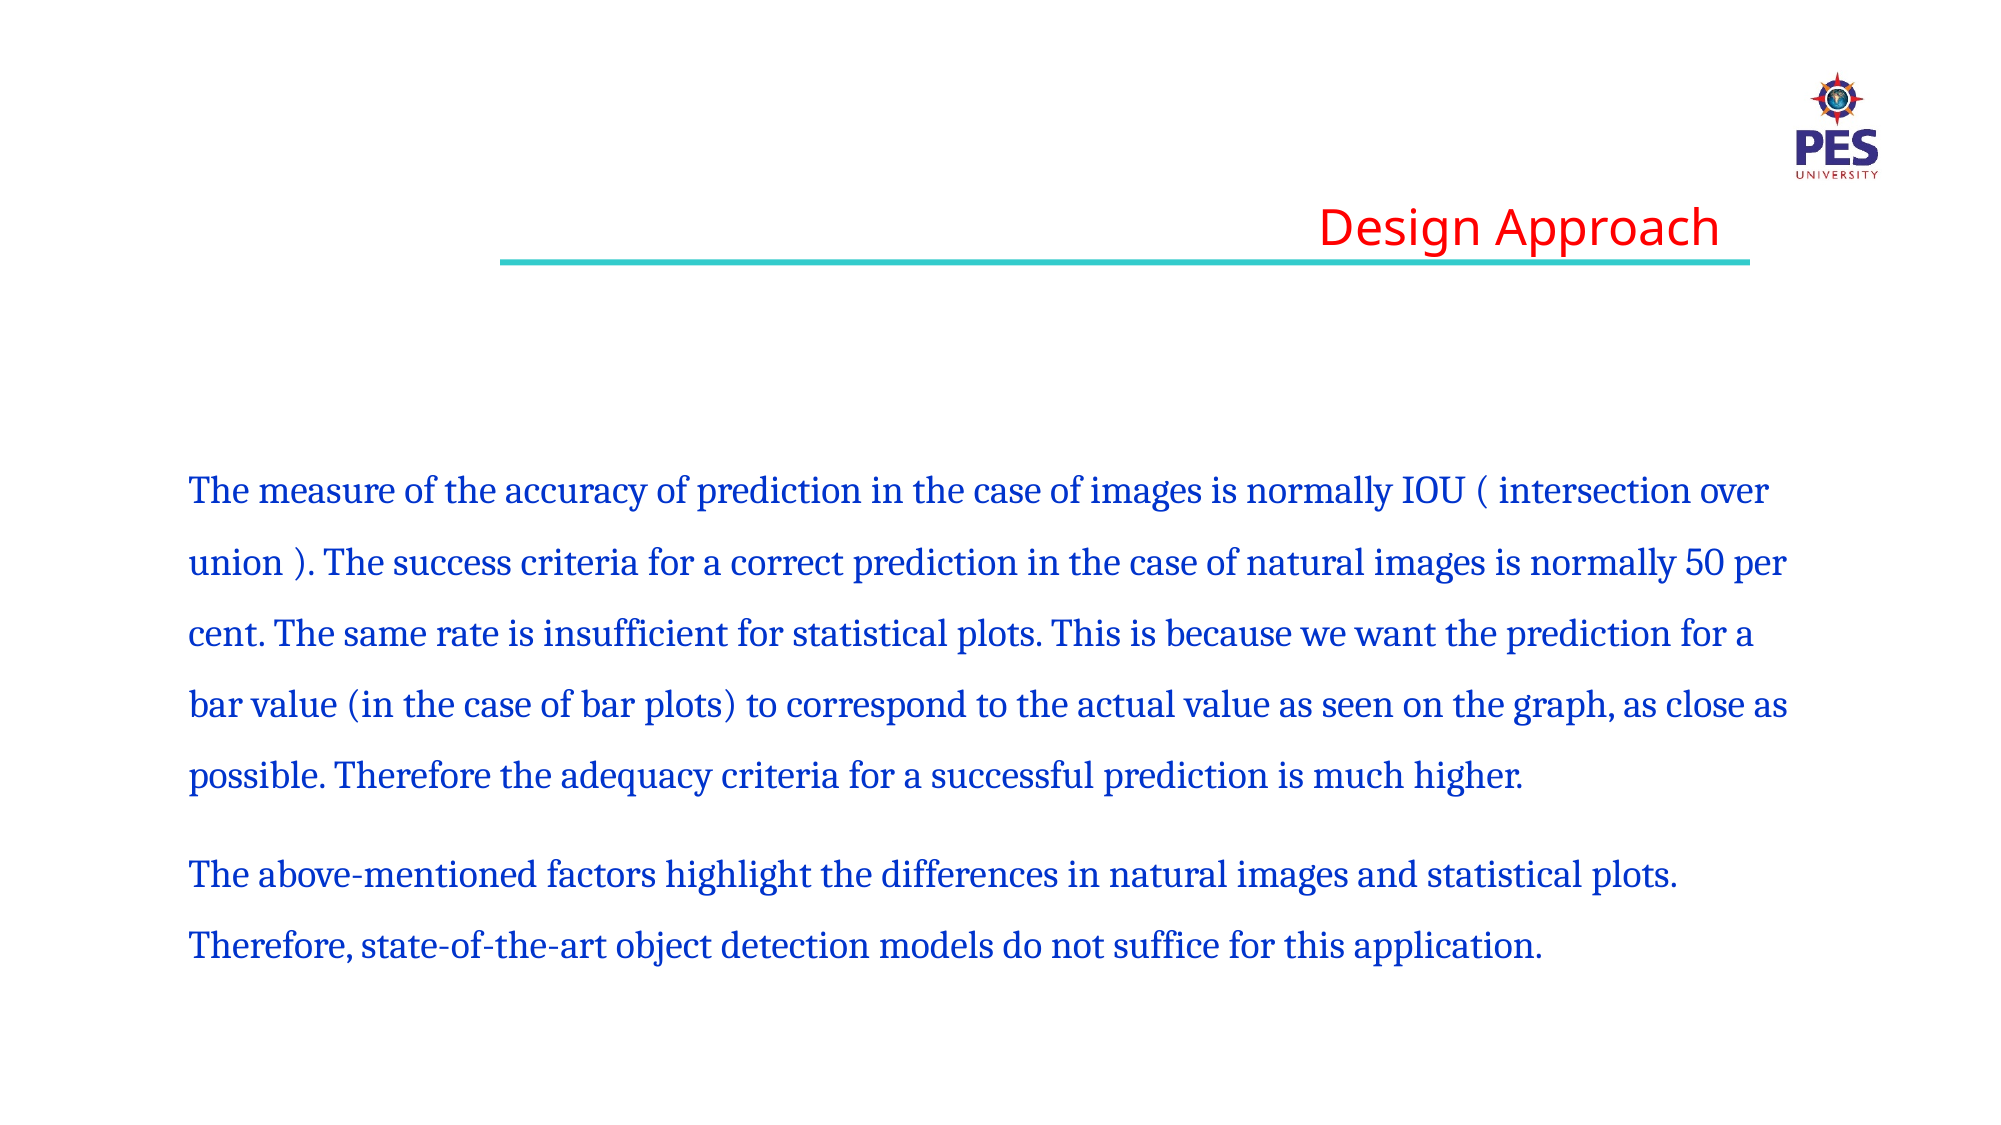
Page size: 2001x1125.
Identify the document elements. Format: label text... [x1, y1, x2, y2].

text_box Design Approach [474, 187, 1750, 264]
picture [1749, 37, 1925, 213]
text_box The measure of the accuracy of prediction in the case of images is normally IOU ( intersection over union ). The success criteria for a correct prediction in the case of natural images is normally 50 per cent. The same rate is insufficient for statistical plots. This is because we want the prediction for a bar value (in the case of bar plots) to correspond to the actual value as seen on the graph, as close as possible. Therefore the adequacy criteria for a successful prediction is much higher. The above-mentioned factors highlight the differences in natural images and statistical plots. Therefore, state-of-the-art object detection models do not suffice for this application. [98, 353, 1824, 1125]
